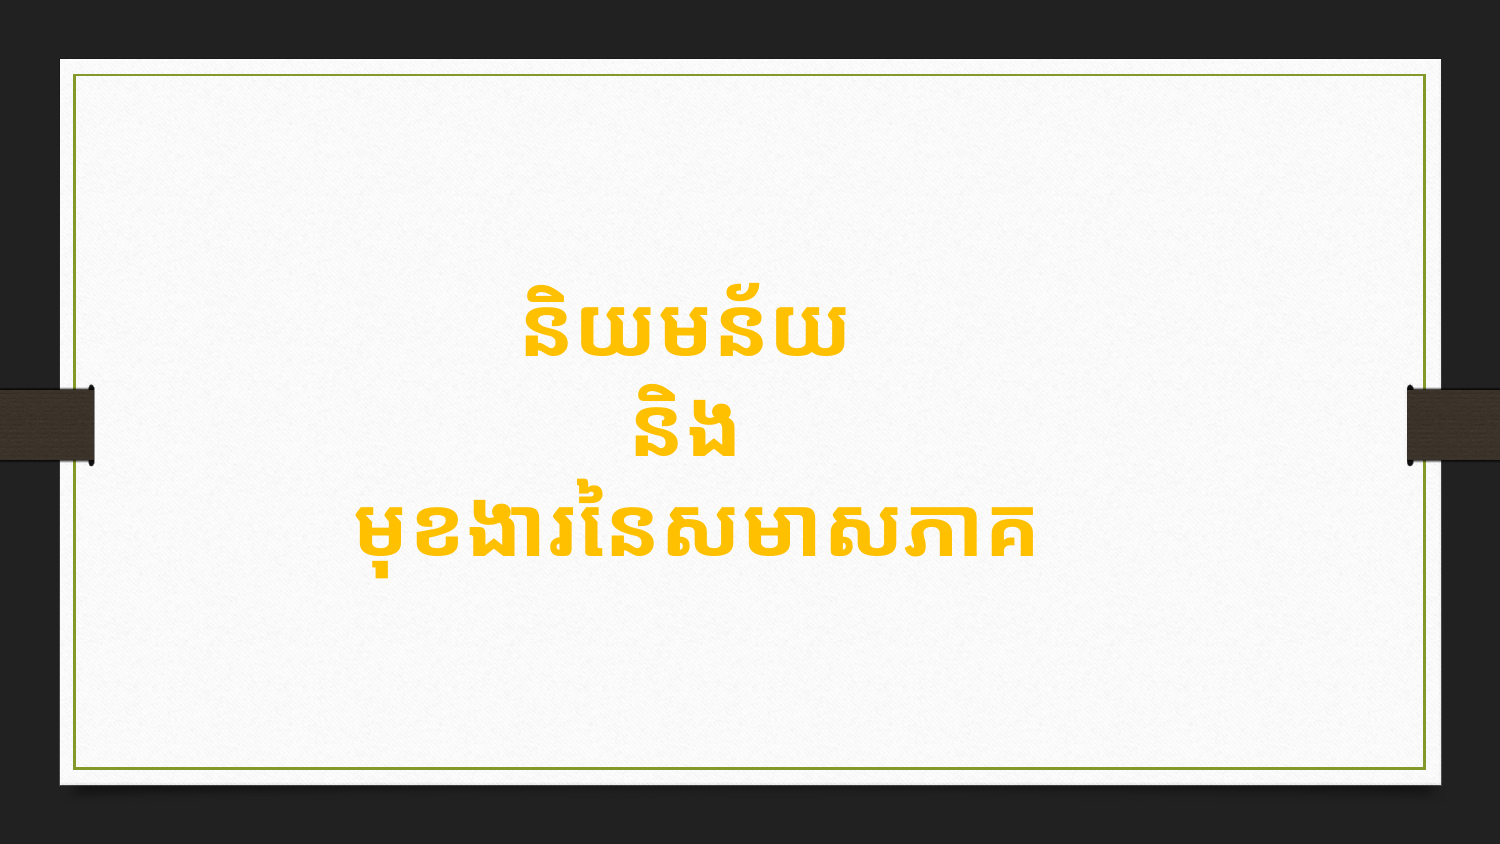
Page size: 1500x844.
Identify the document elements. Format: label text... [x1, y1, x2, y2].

picture [0, 0, 1500, 844]
title និយមន័យ និង​ មុខងារនៃសមាសភាគ [321, 255, 1072, 692]
